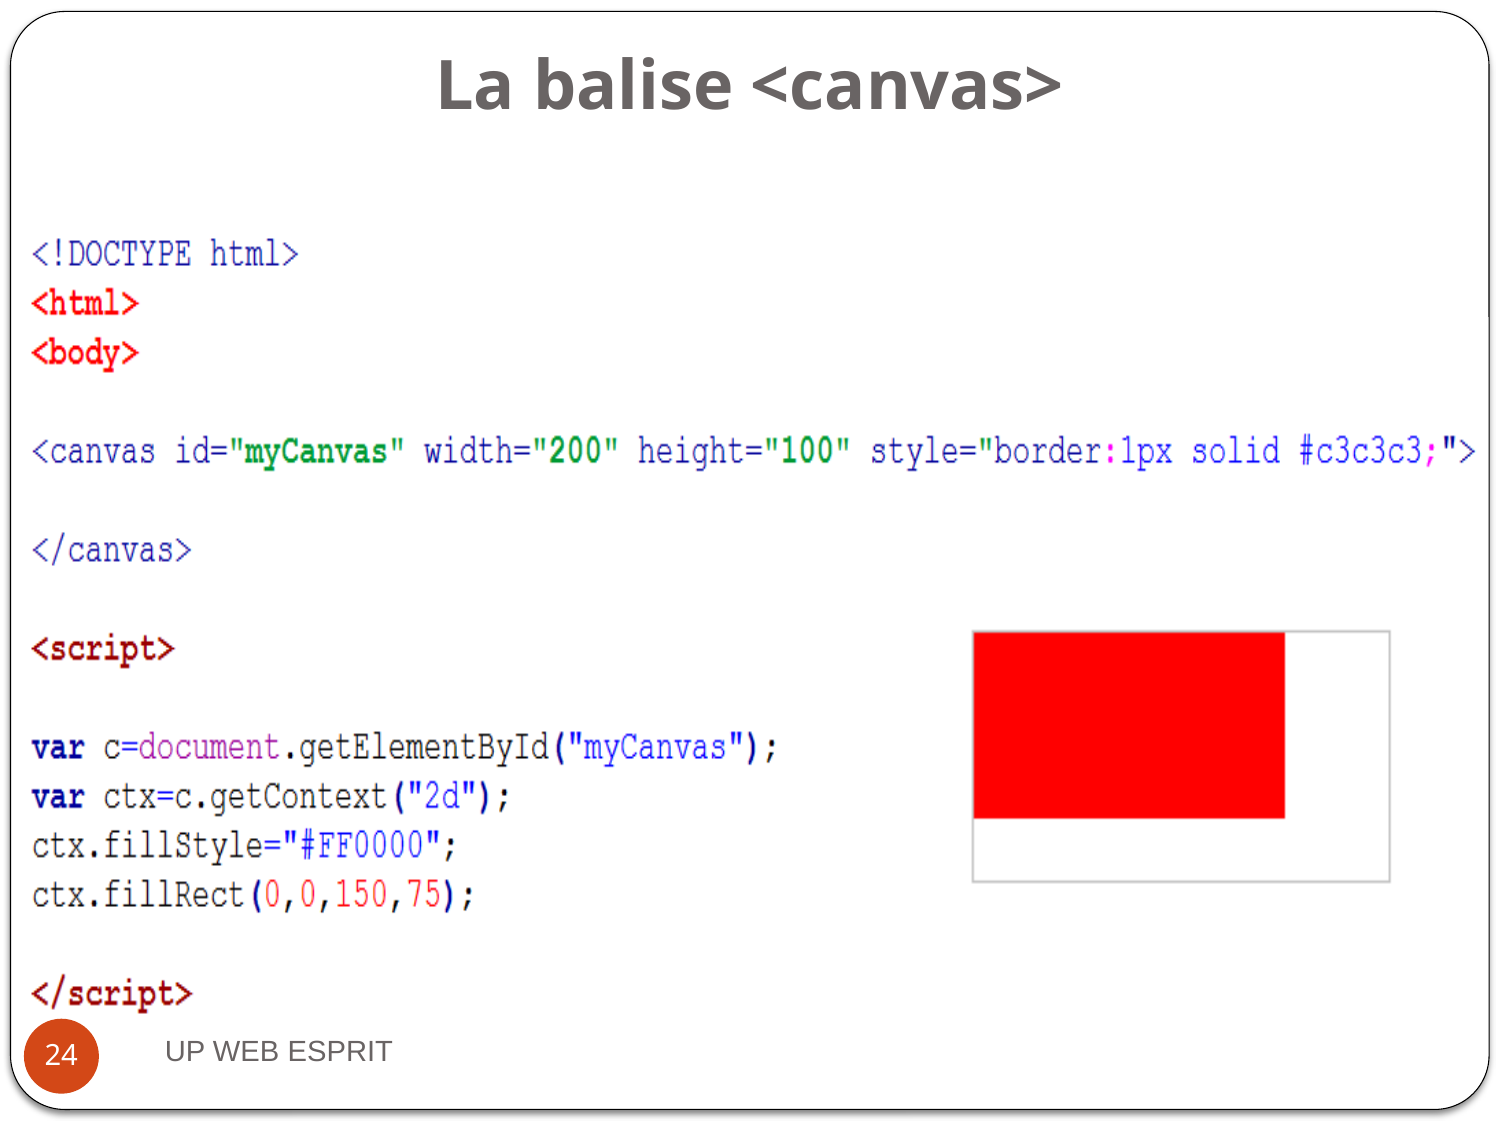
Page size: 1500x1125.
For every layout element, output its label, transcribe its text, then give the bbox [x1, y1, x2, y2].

picture [29, 231, 1483, 1022]
slide_number 24 [23, 1030, 99, 1094]
title La balise <canvas> [75, 32, 1425, 220]
footer UP WEB ESPRIT [150, 1030, 800, 1088]
